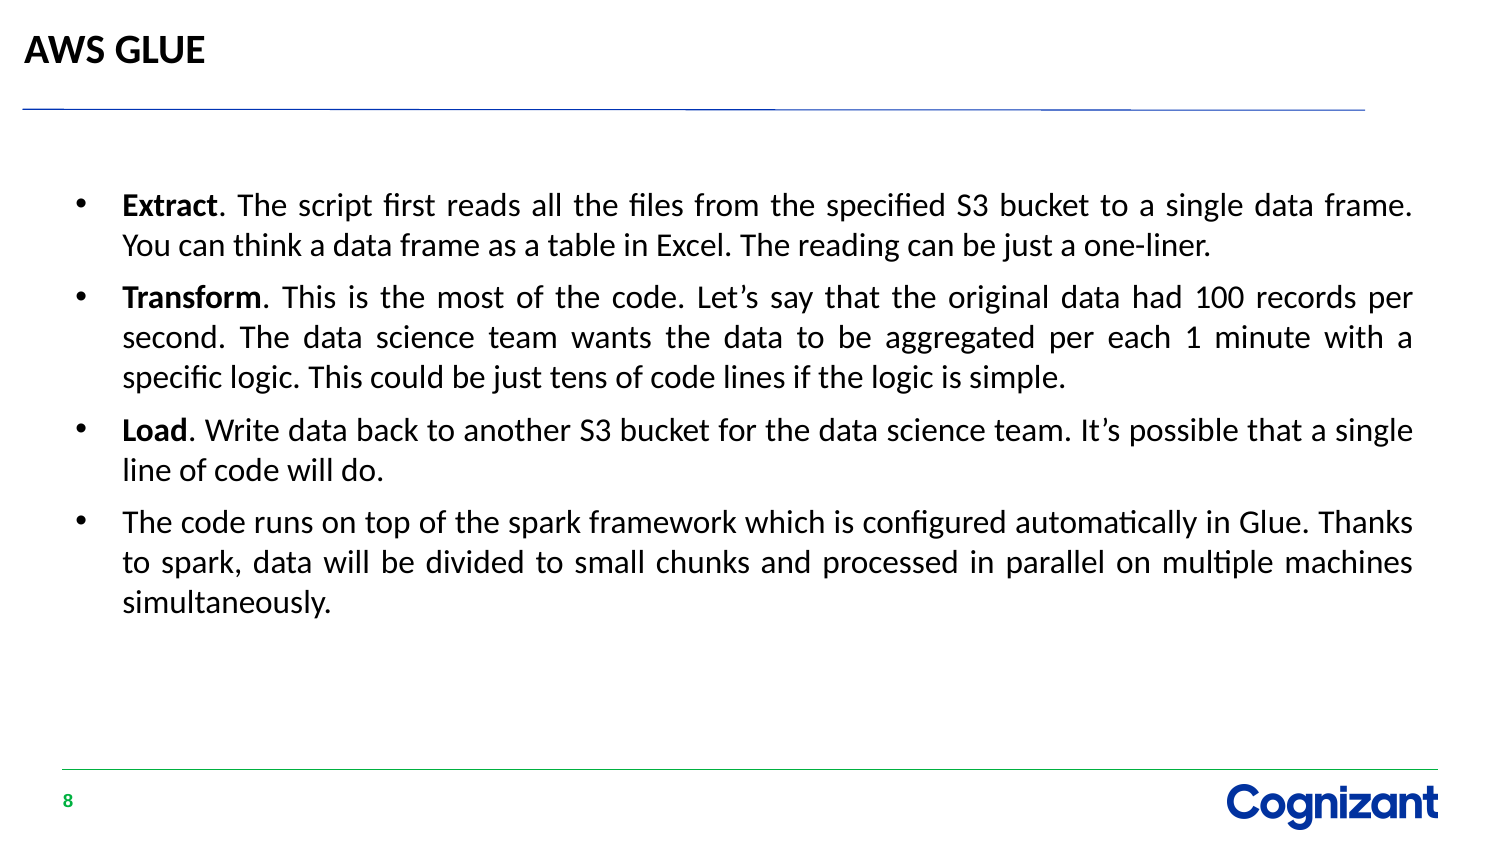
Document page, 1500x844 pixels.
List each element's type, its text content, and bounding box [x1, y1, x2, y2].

picture [1227, 784, 1438, 830]
title AWS GLUE [24, 27, 1400, 85]
list Extract. The script first reads all the files from the specified S3 bucket to a single data frame. You can think a data frame as a table in Excel. The reading can be just a one-liner. Transform. This is the most of the code. Let’s say that the original data had 100 records per second. The data science team wants the data to be aggregated per each 1 minute with a specific logic. This could be just tens of code lines if the logic is simple. Load. Write data back to another S3 bucket for the data science team. It’s possible that a single line of code will do. The code runs on top of the spark framework which is configured automatically in Glue. Thanks to spark, data will be divided to small chunks and processed in parallel on multiple machines simultaneously. [75, 183, 1416, 669]
text_box 8 [63, 787, 101, 813]
